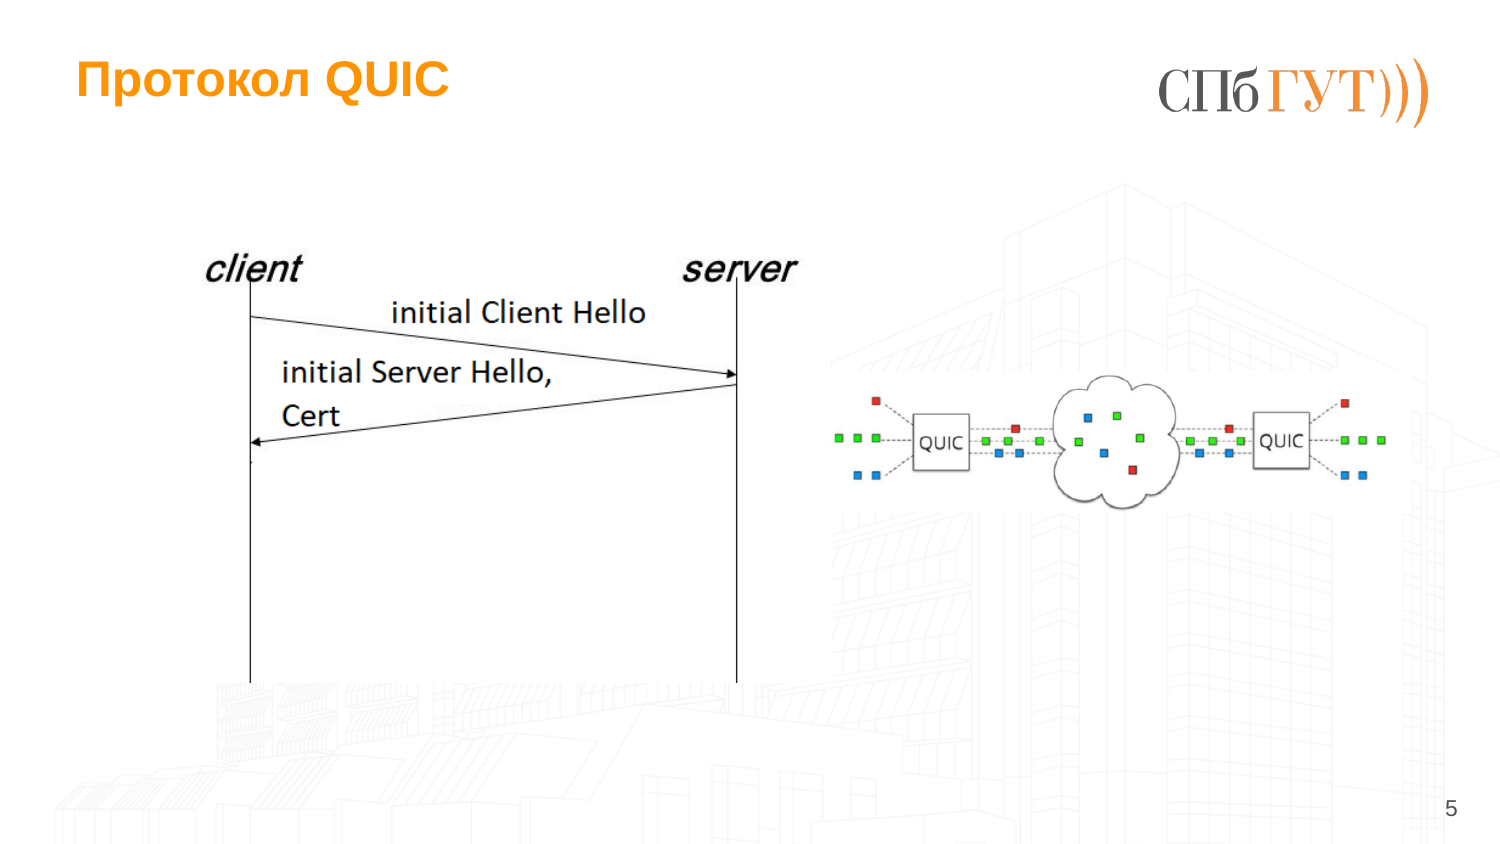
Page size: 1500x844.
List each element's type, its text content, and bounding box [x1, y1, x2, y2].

text_box 5 [1427, 790, 1462, 814]
picture [54, 183, 1500, 844]
picture [1159, 58, 1428, 128]
text_box Протокол QUIC [72, 55, 1099, 128]
